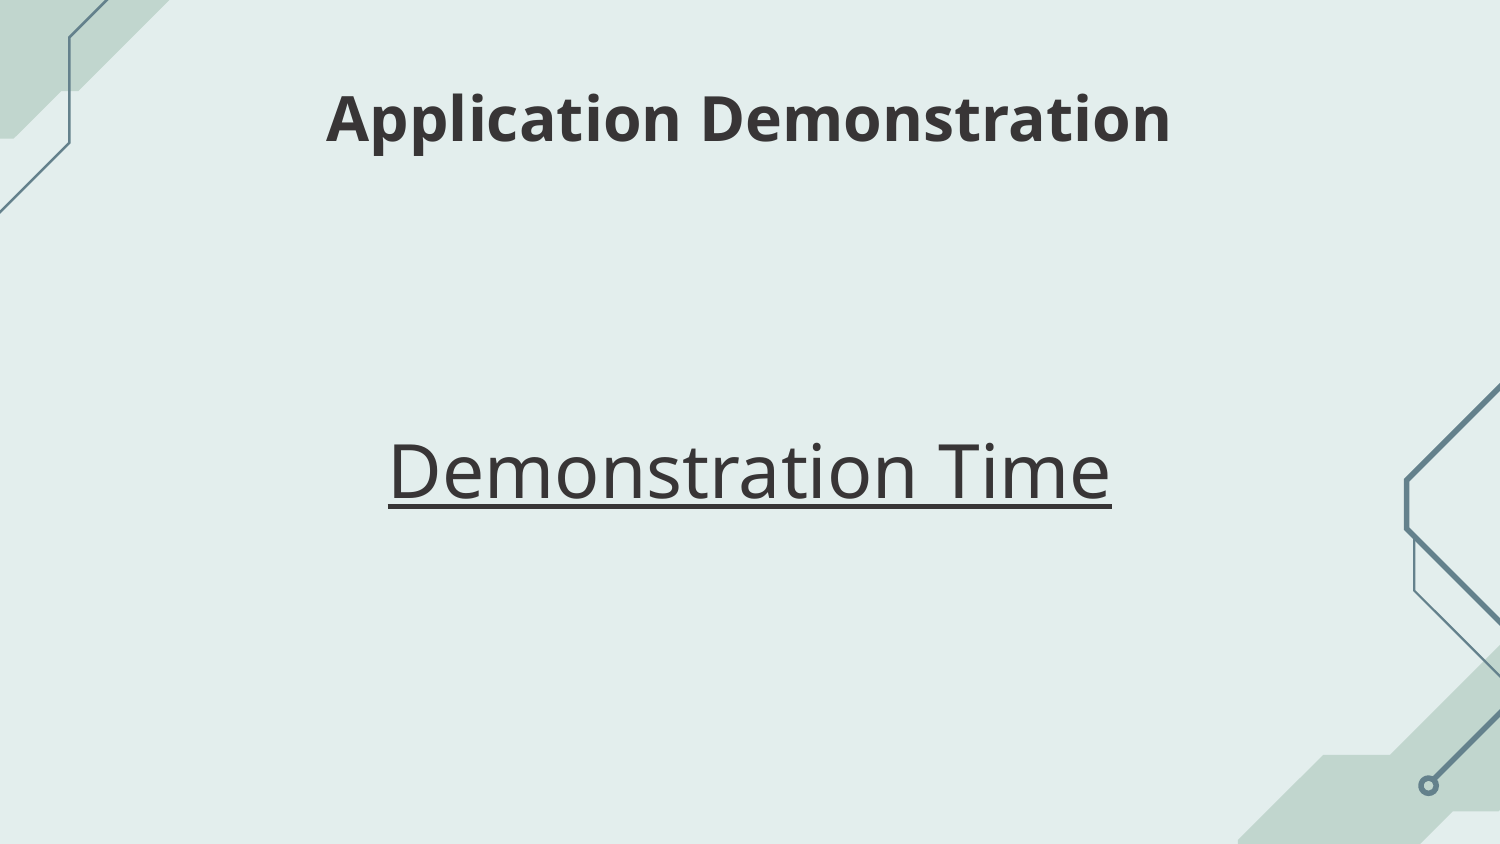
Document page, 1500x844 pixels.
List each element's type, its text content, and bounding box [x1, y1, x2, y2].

title Application Demonstration [118, 63, 1382, 161]
list Demonstration Time [118, 180, 1382, 756]
